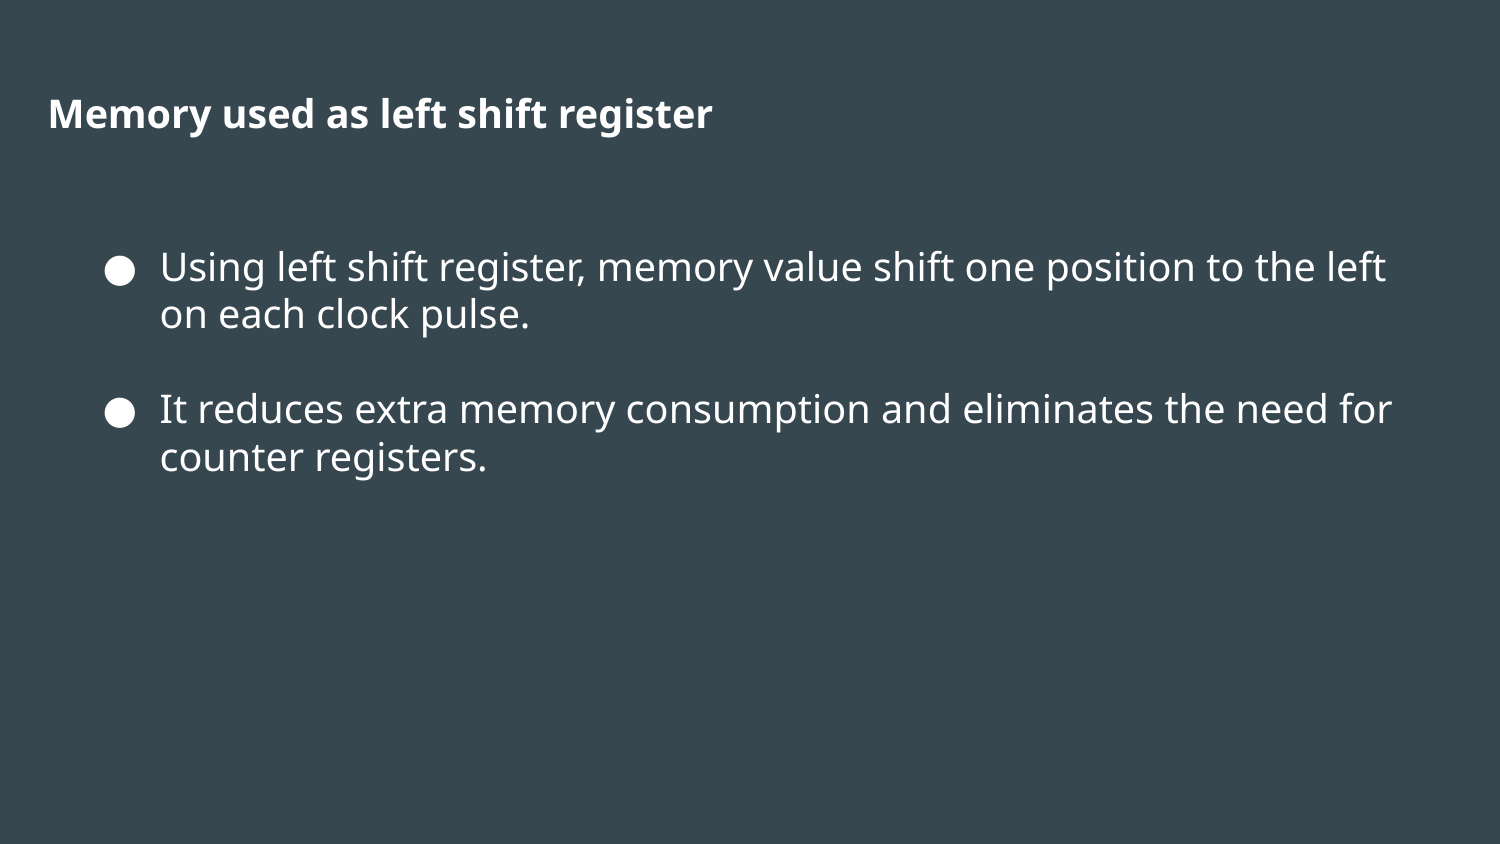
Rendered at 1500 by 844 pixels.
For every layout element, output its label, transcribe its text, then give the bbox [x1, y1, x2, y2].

text_box Using left shift register, memory value shift one position to the left on each clock pulse. It reduces extra memory consumption and eliminates the need for counter registers. [69, 227, 1431, 749]
title Memory used as left shift register [32, 74, 1431, 169]
